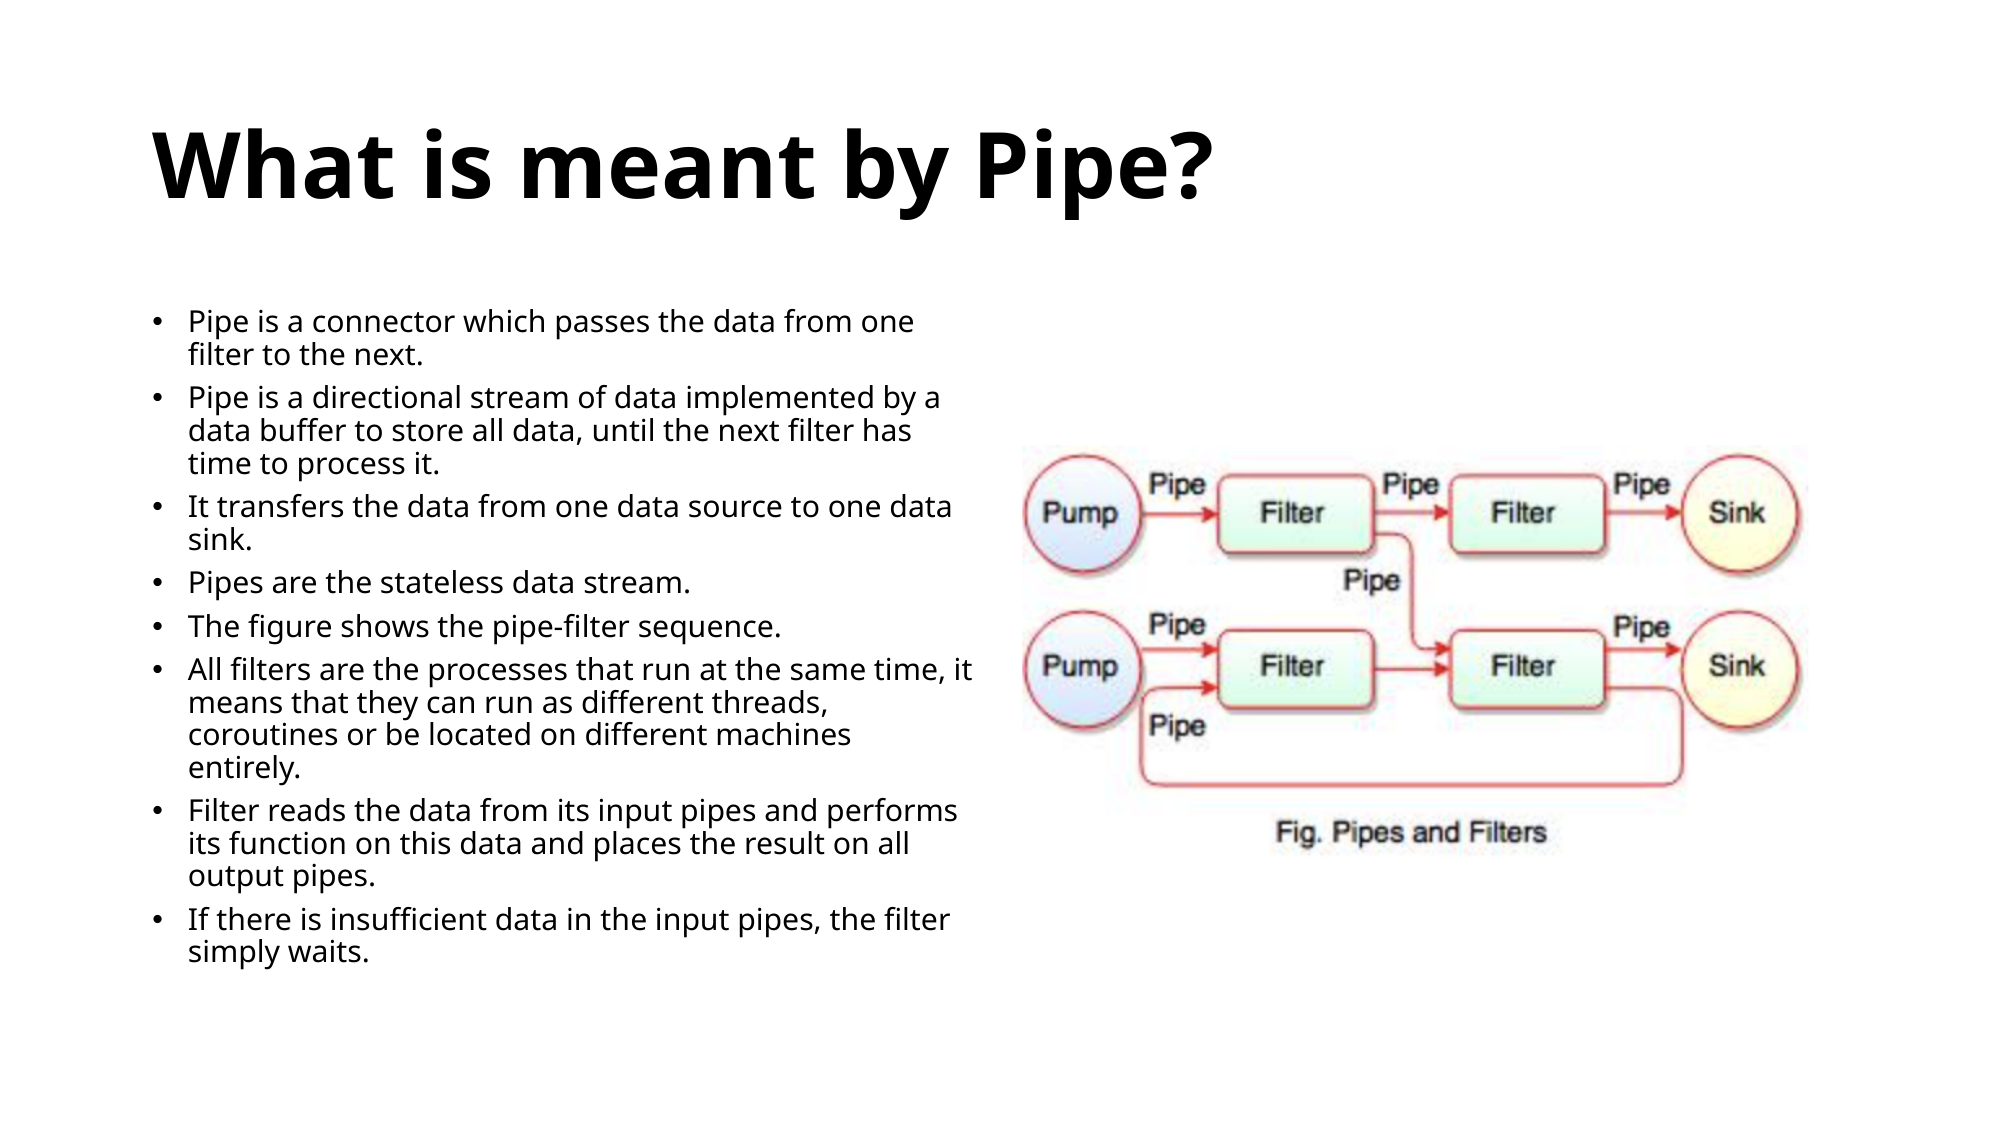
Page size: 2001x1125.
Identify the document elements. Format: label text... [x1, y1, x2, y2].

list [1012, 445, 1863, 867]
list Pipe is a connector which passes the data from one filter to the next. Pipe is a directional stream of data implemented by a data buffer to store all data, until the next filter has time to process it. It transfers the data from one data source to one data sink. Pipes are the stateless data stream. The figure shows the pipe-filter sequence. All filters are the processes that run at the same time, it means that they can run as different threads, coroutines or be located on different machines entirely. Filter reads the data from its input pipes and performs its function on this data and places the result on all output pipes. If there is insufficient data in the input pipes, the filter simply waits. [137, 299, 988, 1014]
title What is meant by Pipe? [137, 59, 1863, 278]
